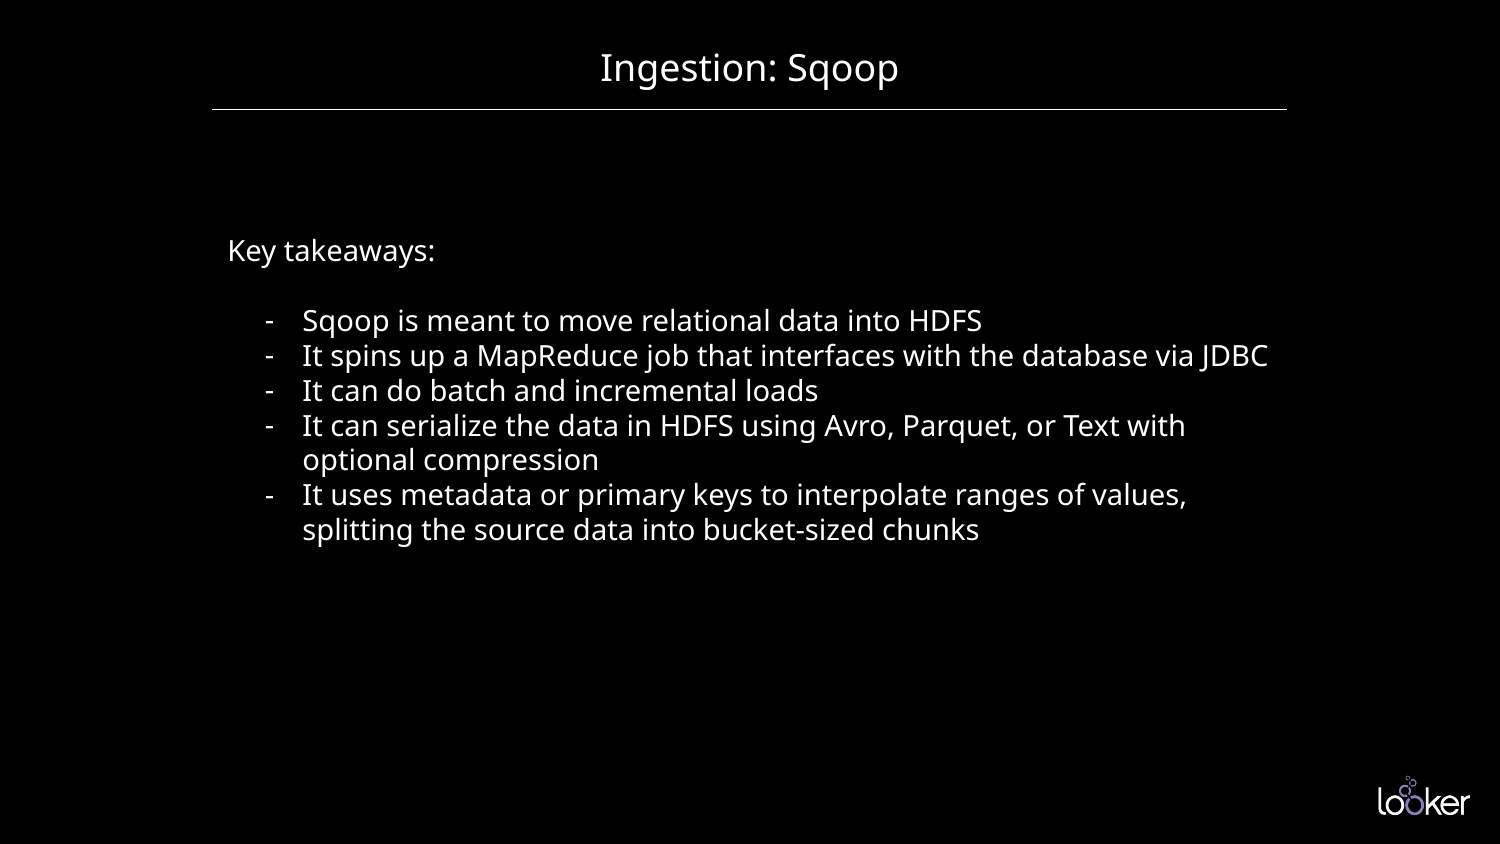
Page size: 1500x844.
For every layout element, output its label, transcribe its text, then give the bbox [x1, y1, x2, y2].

text_box Ingestion: Sqoop [212, 35, 1288, 97]
picture [1374, 771, 1474, 819]
text_box Key takeaways: Sqoop is meant to move relational data into HDFS It spins up a MapReduce job that interfaces with the database via JDBC It can do batch and incremental loads It can serialize the data in HDFS using Avro, Parquet, or Text with optional compression It uses metadata or primary keys to interpolate ranges of values, splitting the source data into bucket-sized chunks [212, 216, 1288, 627]
